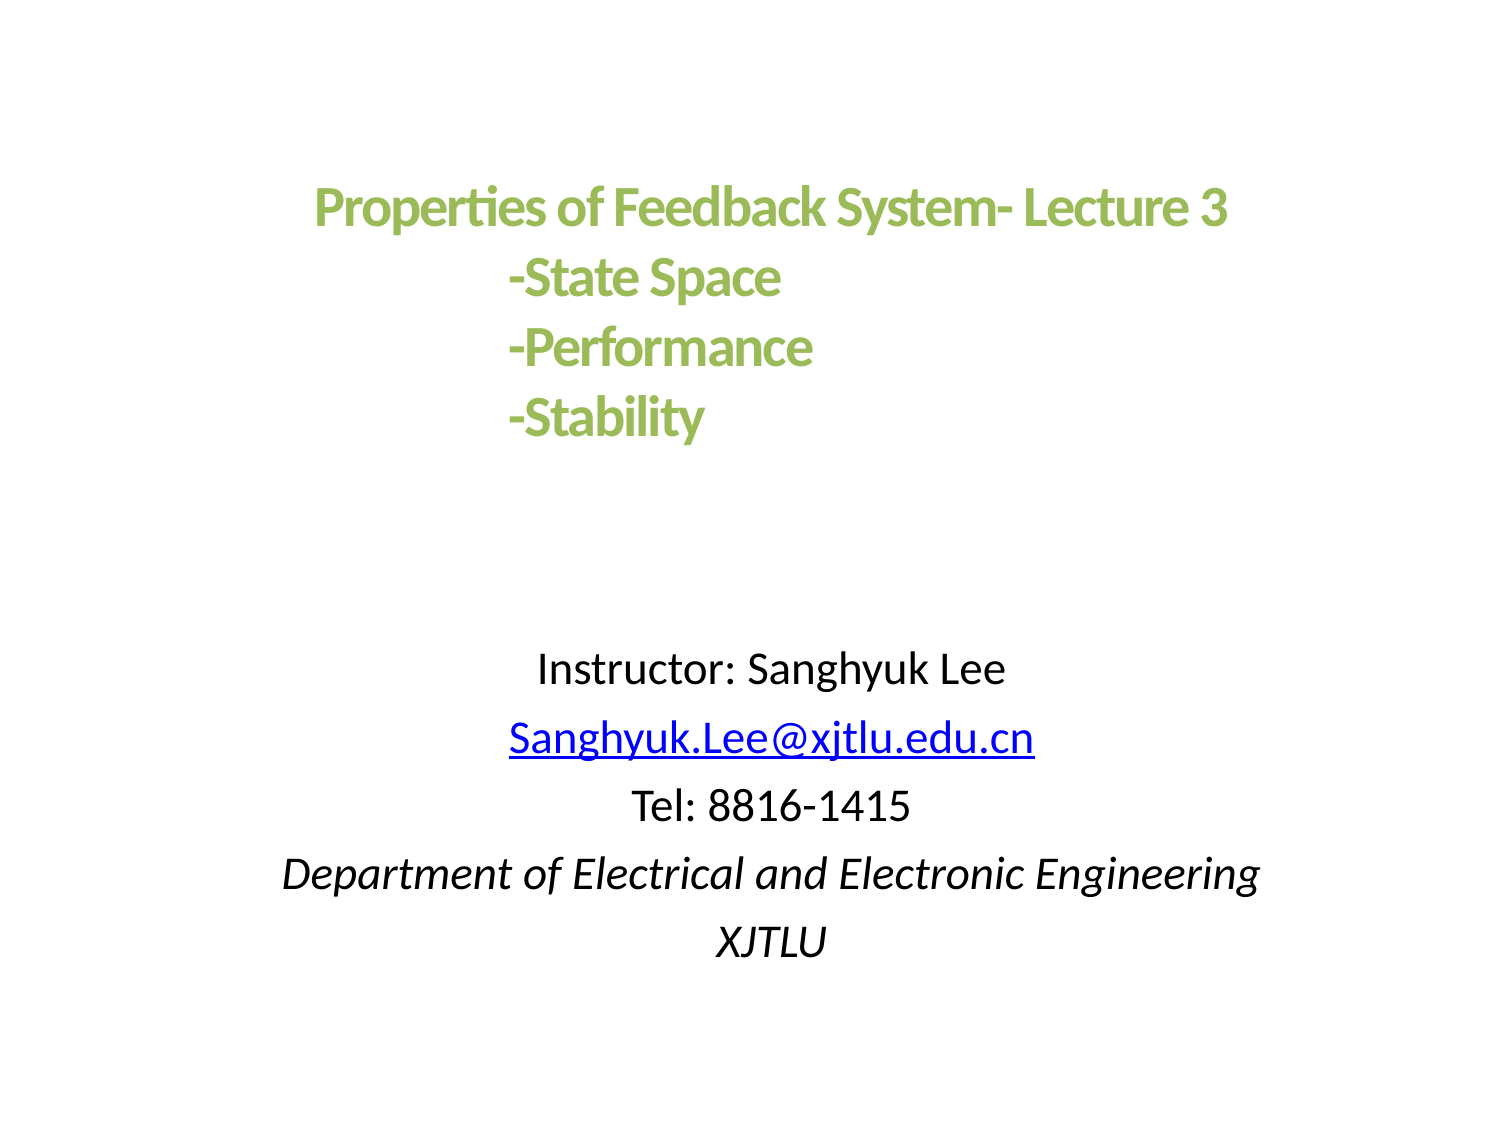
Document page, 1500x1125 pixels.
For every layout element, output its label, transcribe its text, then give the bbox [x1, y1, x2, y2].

text_box Instructor: Sanghyuk Lee Sanghyuk.Lee@xjtlu.edu.cn Tel: 8816-1415 Department of Electrical and Electronic Engineering XJTLU [134, 562, 1410, 975]
text_box Properties of Feedback System- Lecture 3 -State Space -Performance -Stability [287, 135, 1257, 480]
